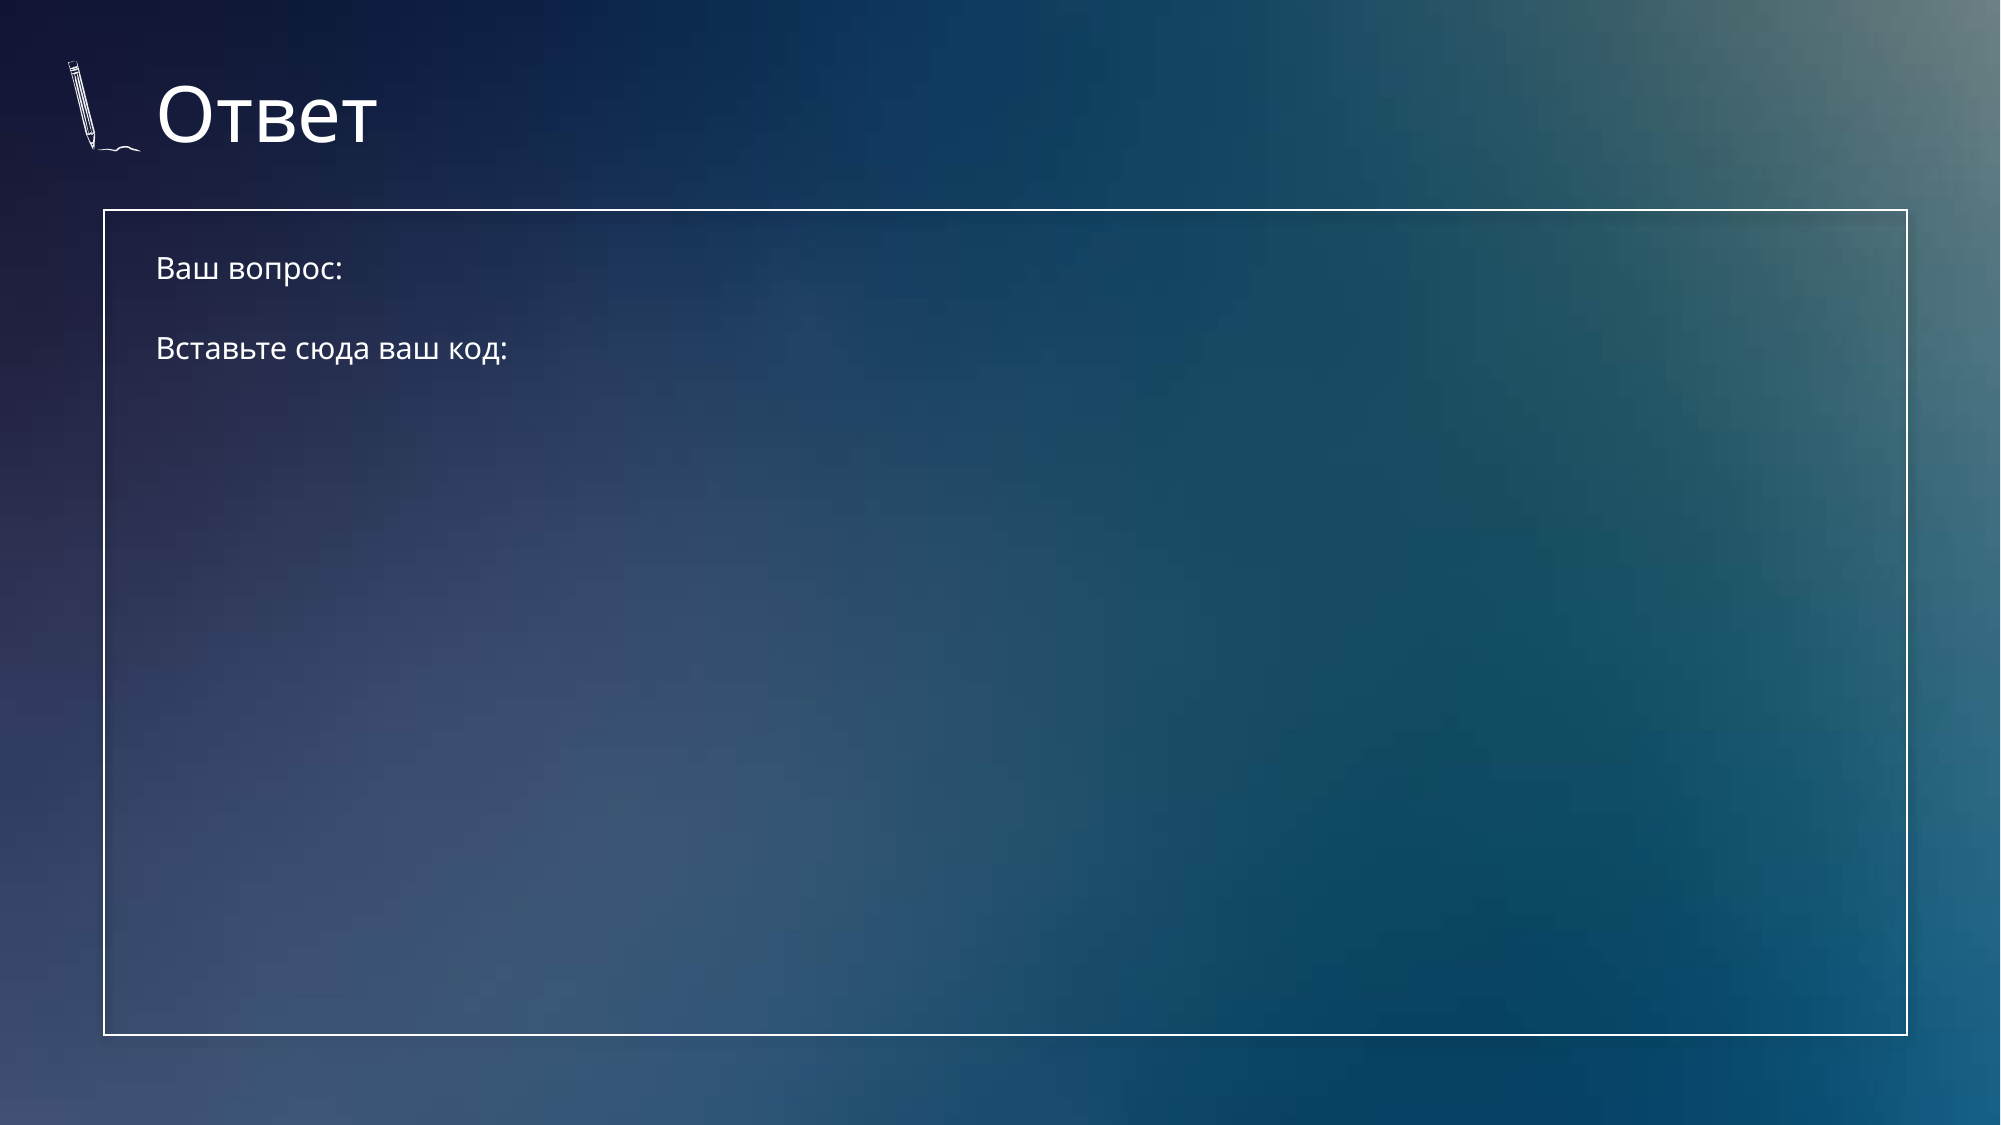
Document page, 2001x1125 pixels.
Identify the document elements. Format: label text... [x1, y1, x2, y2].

text_box Вставьте сюда ваш код: [140, 310, 1845, 373]
picture [0, 0, 2001, 1125]
text_box Ваш вопрос: [140, 230, 823, 294]
text_box [103, 209, 1908, 1036]
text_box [140, 0, 741, 167]
